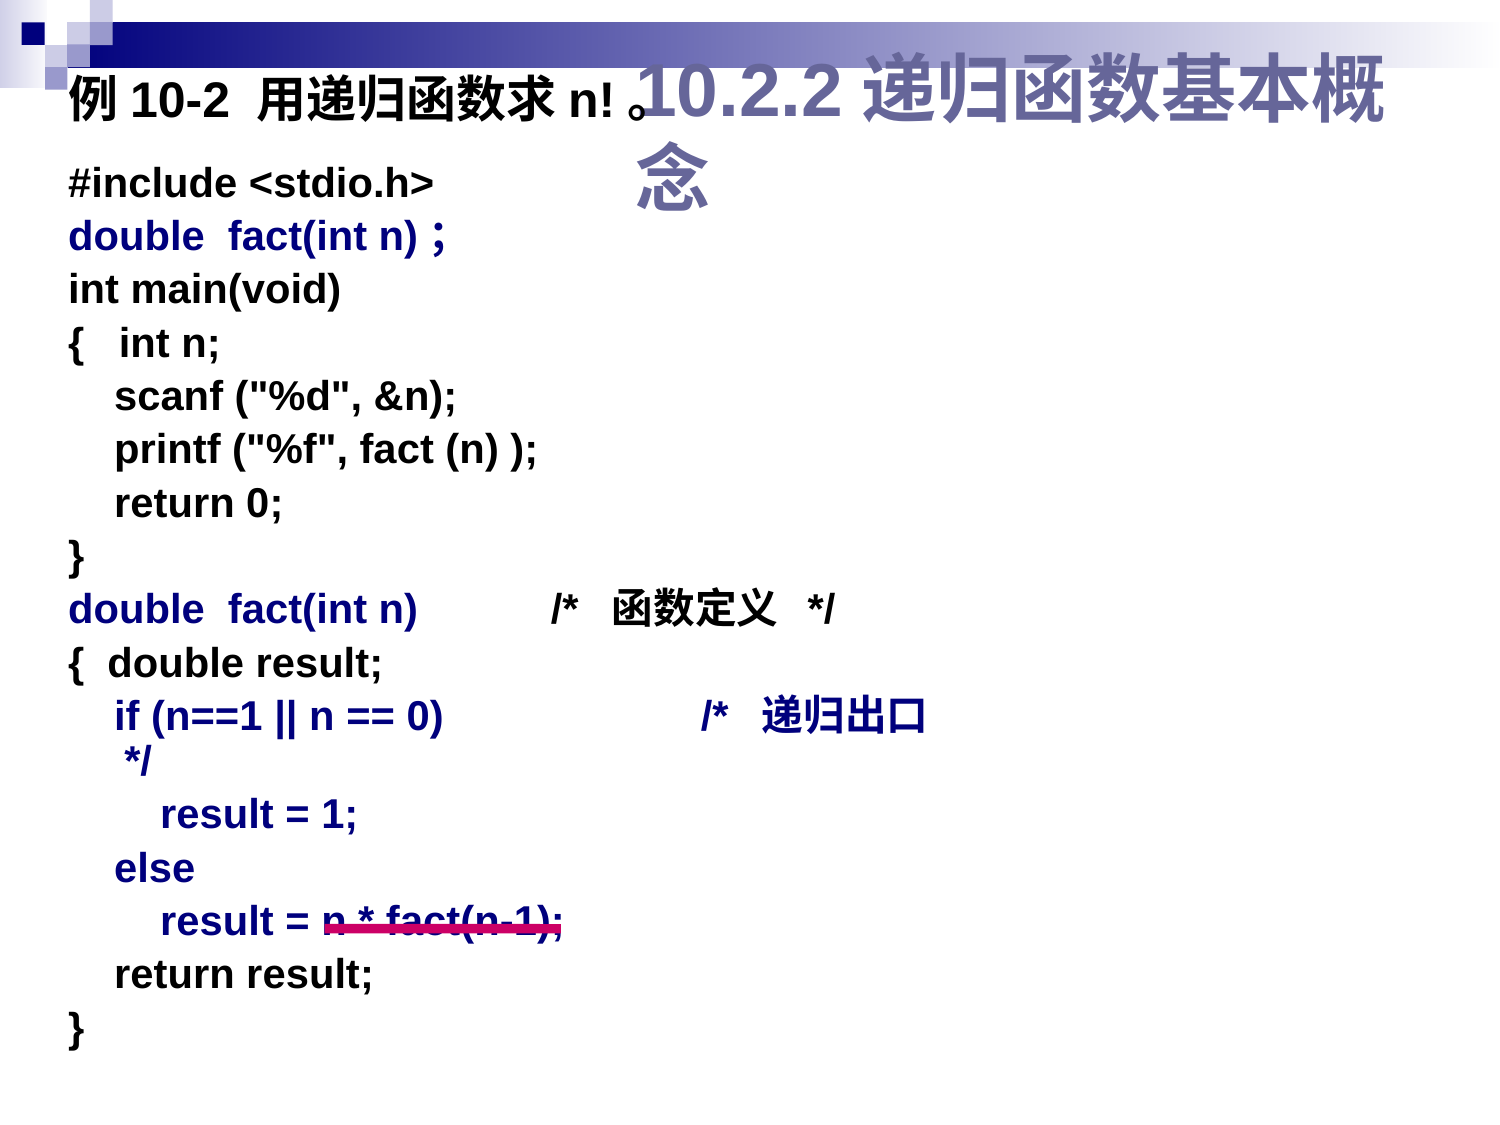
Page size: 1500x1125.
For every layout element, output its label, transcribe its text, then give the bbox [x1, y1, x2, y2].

title 10.2.2递归函数基本概念 [999, 66, 1471, 197]
list 例10-2 用递归函数求n!。 #include <stdio.h> double fact(int n)； int main(void) { int n; scanf ("%d", &n); printf ("%f", fact (n) ); return 0; } double fact(int n) /* 函数定义 */ { double result; if (n==1 || n == 0) /* 递归出口 */ result = 1; else result = n * fact(n-1); return result; } [53, 66, 999, 1094]
